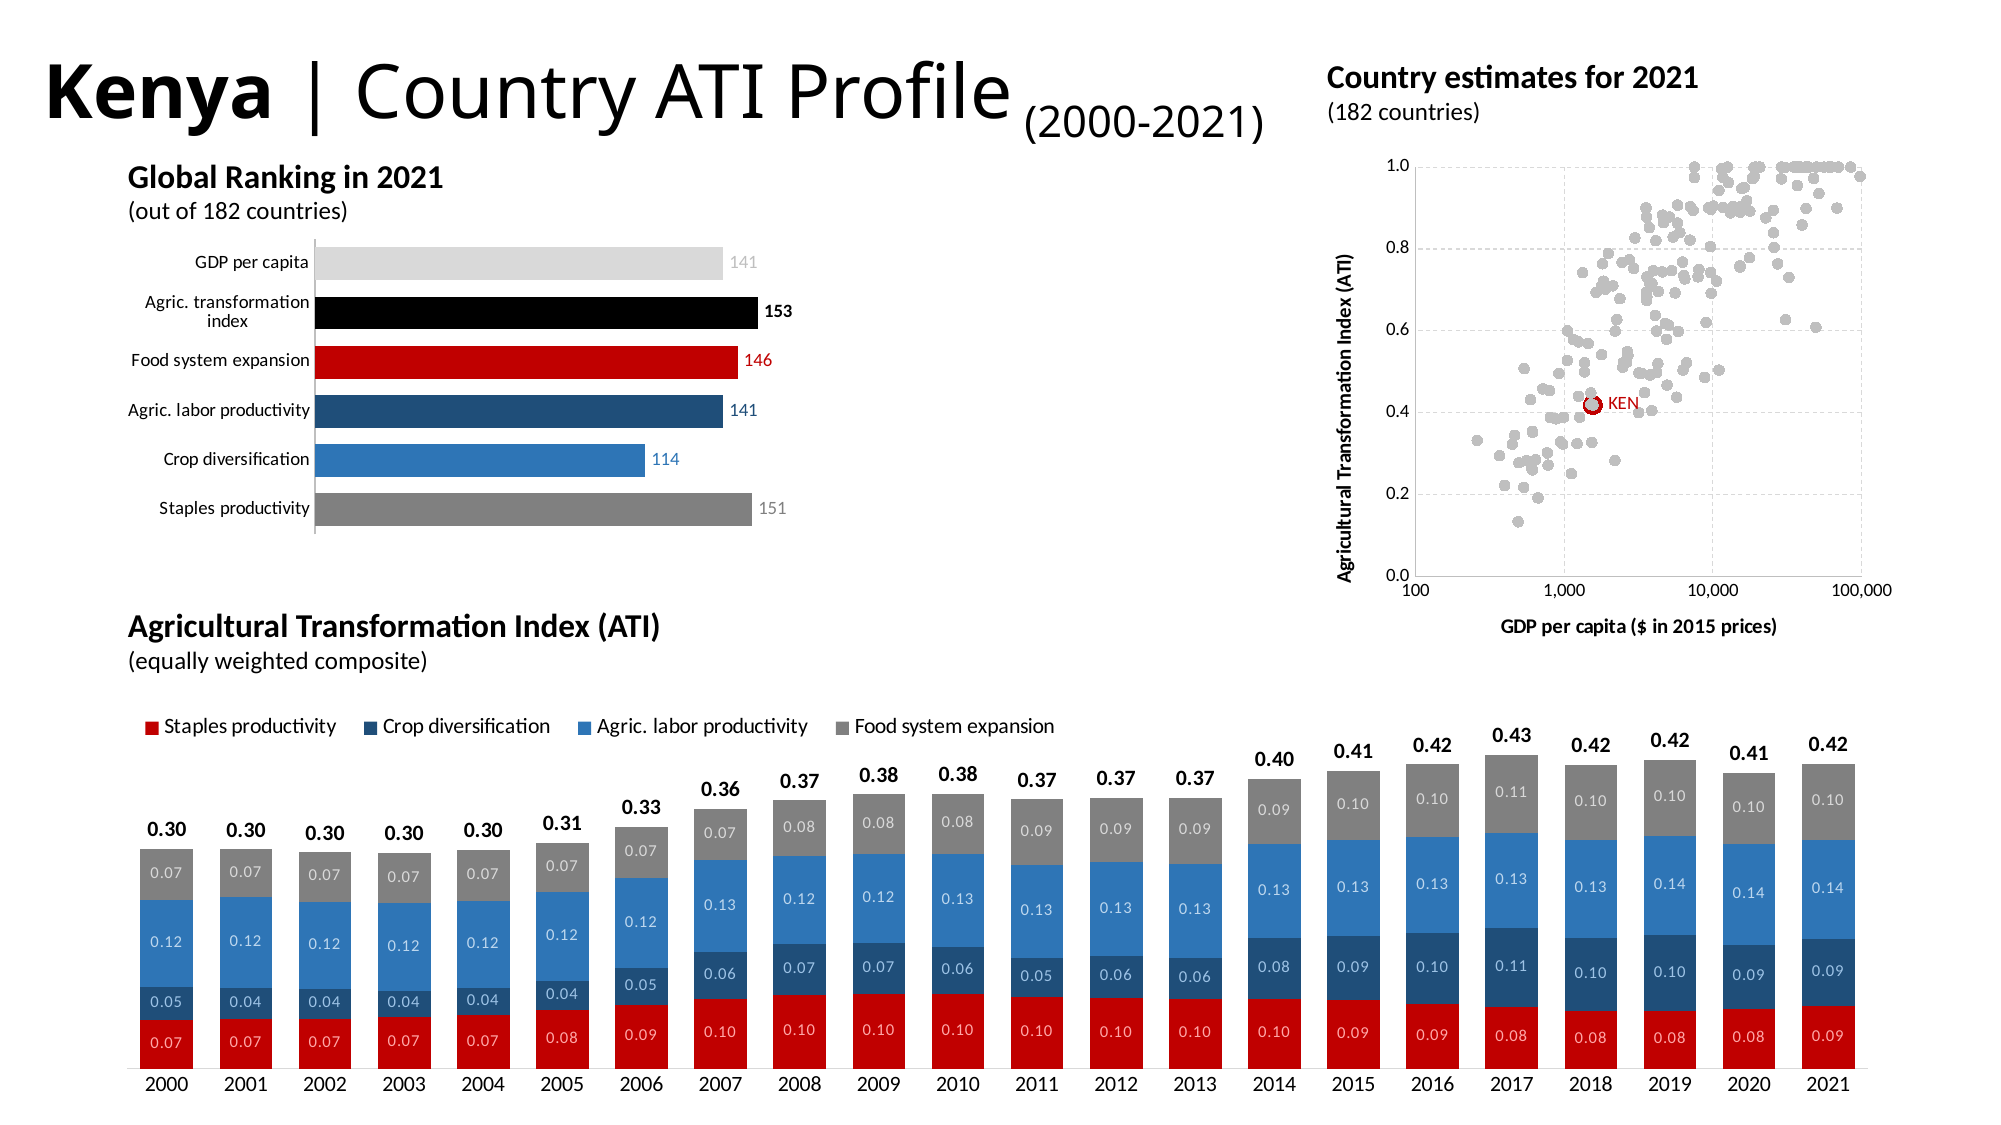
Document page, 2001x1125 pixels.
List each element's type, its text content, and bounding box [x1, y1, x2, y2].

chart [73, 682, 1904, 1116]
title Kenya | Country ATI Profile (2000-2021) [28, 22, 1967, 160]
chart [1314, 147, 1904, 670]
text_box Country estimates for 2021 (182 countries) [1312, 48, 1835, 133]
text_box Agricultural Transformation Index (ATI) (equally weighted composite) [113, 596, 921, 682]
text_box Global Ranking in 2021 (out of 182 countries) [113, 147, 474, 232]
chart [113, 233, 858, 541]
